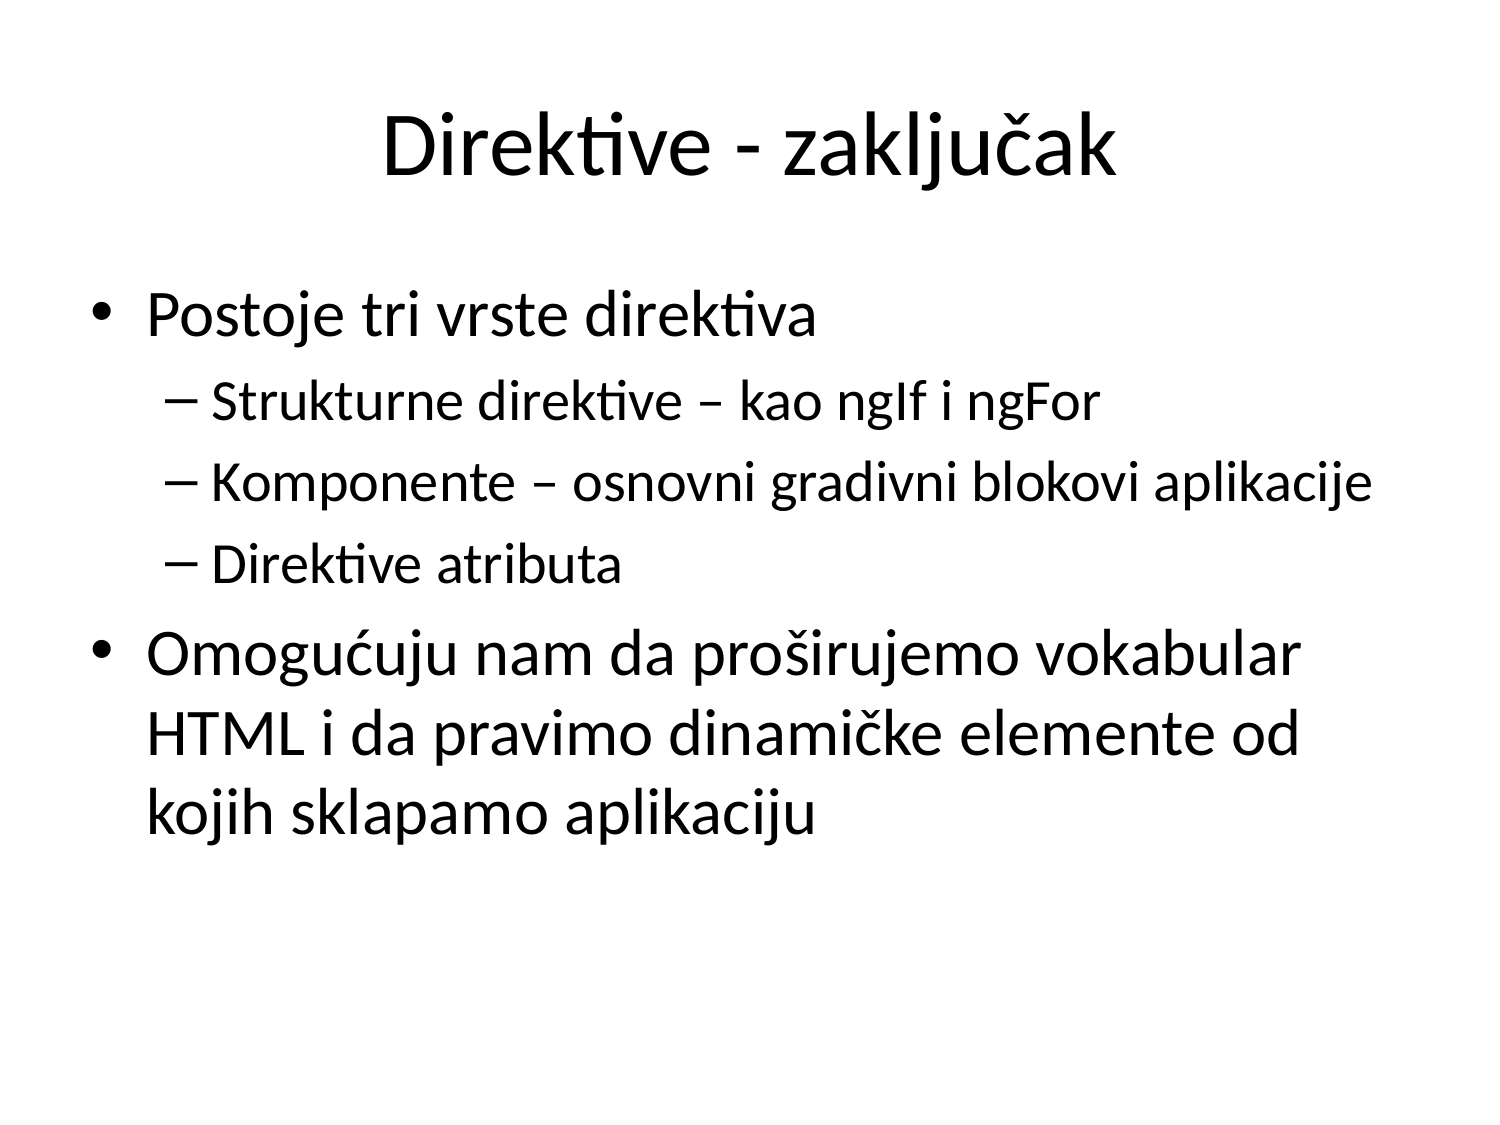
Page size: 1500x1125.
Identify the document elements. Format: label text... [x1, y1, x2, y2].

title Direktive - zaključak [75, 45, 1425, 233]
list Postoje tri vrste direktiva Strukturne direktive – kao ngIf i ngFor Komponente – osnovni gradivni blokovi aplikacije Direktive atributa Omogućuju nam da proširujemo vokabular HTML i da pravimo dinamičke elemente od kojih sklapamo aplikaciju [75, 262, 1425, 1005]
